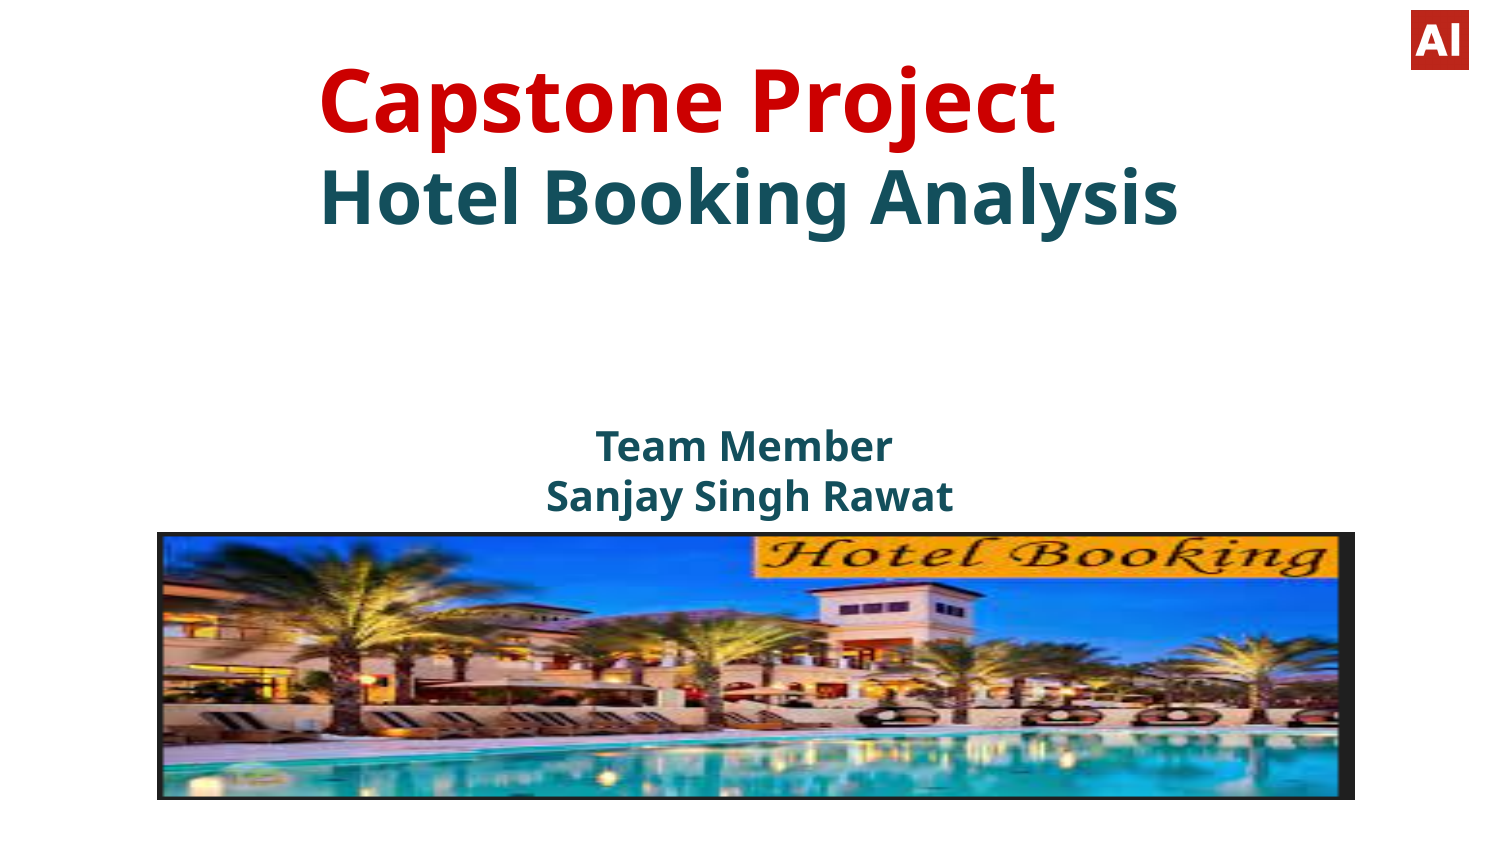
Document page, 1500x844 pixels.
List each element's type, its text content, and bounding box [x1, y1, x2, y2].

picture [1411, 10, 1469, 70]
picture [157, 531, 1356, 800]
title Capstone Project Hotel Booking Analysis Team Member Sanjay Singh Rawat [51, 83, 1449, 705]
